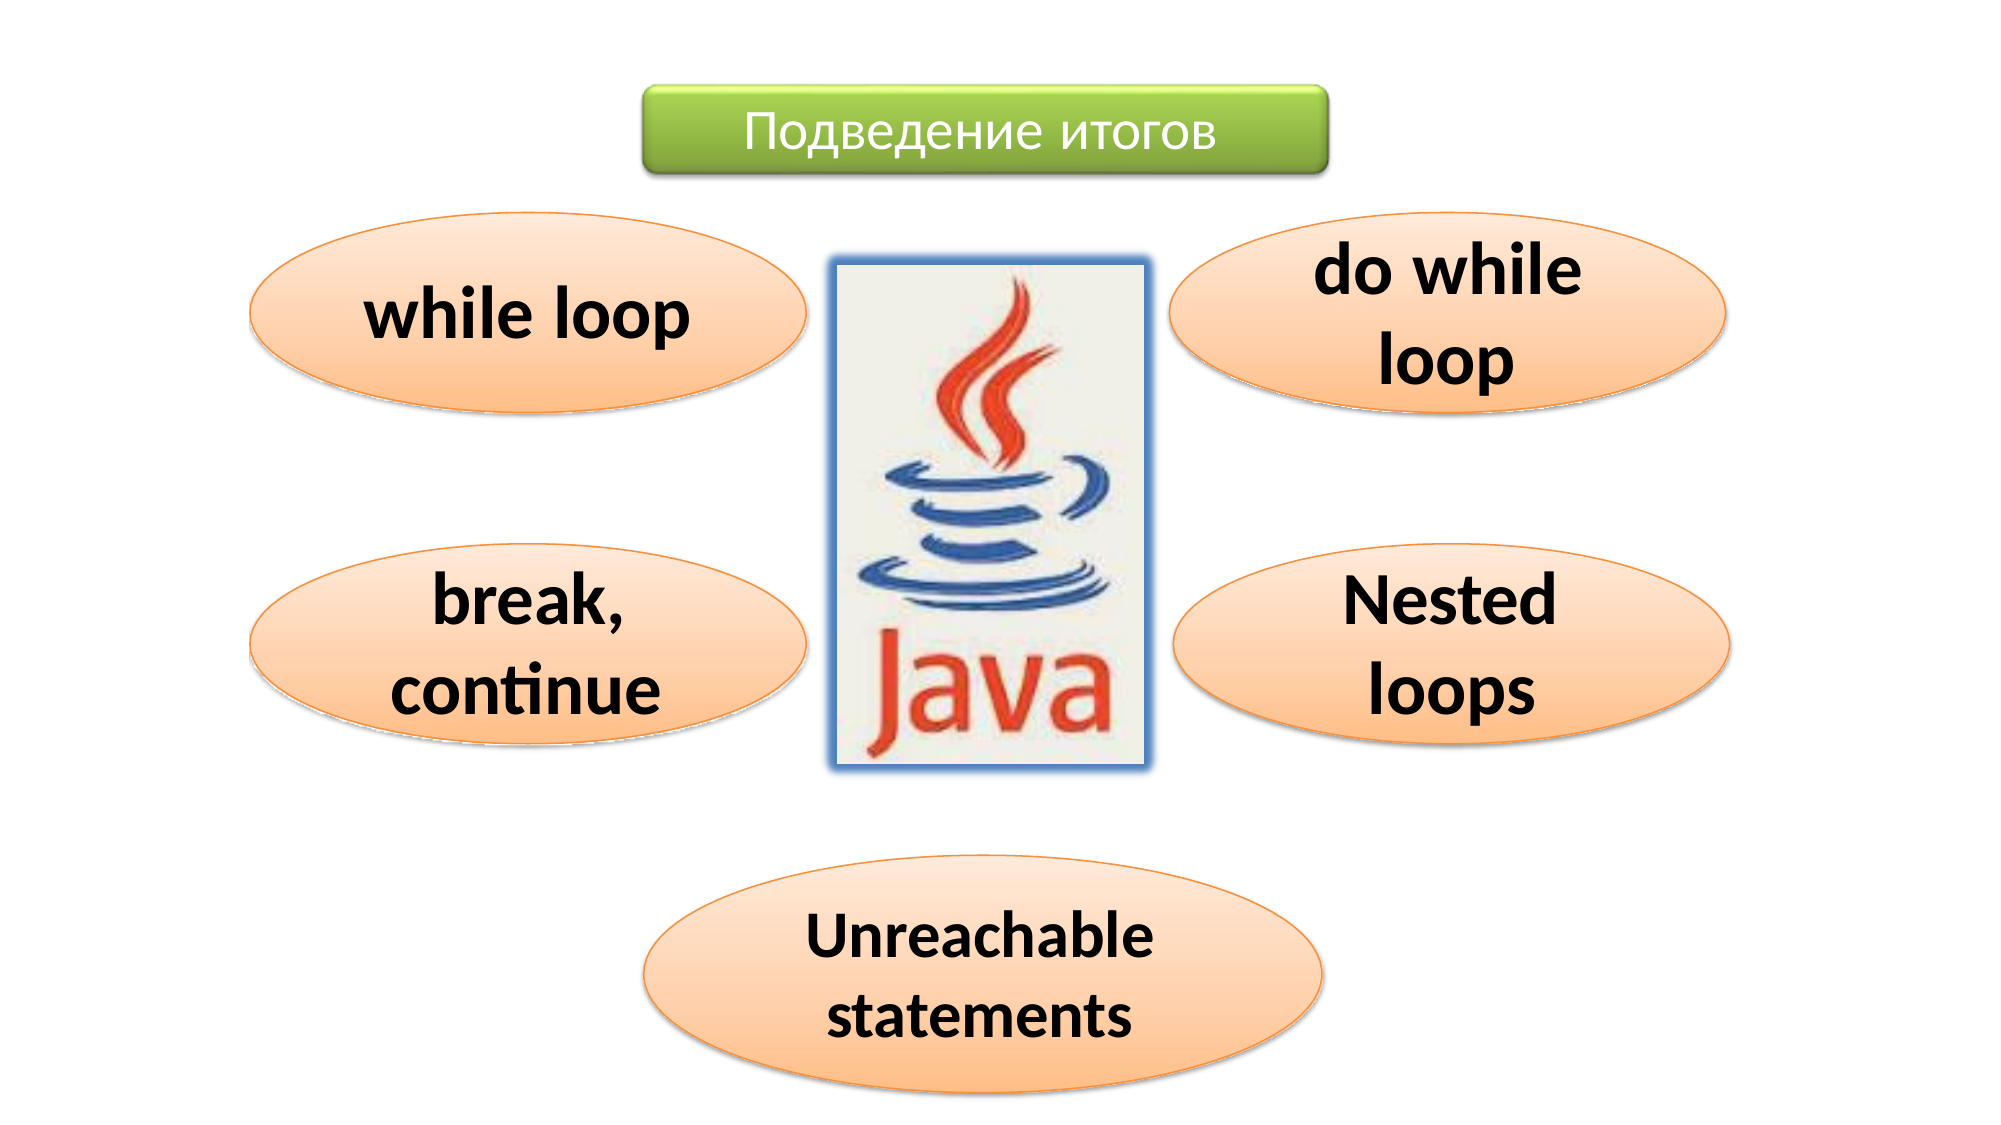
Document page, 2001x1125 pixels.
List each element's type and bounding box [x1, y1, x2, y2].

text_box [1167, 524, 1737, 793]
text_box [249, 524, 813, 793]
text_box [637, 853, 1329, 1108]
picture [632, 71, 1338, 214]
text_box [1159, 193, 1737, 461]
text_box [249, 209, 1163, 782]
